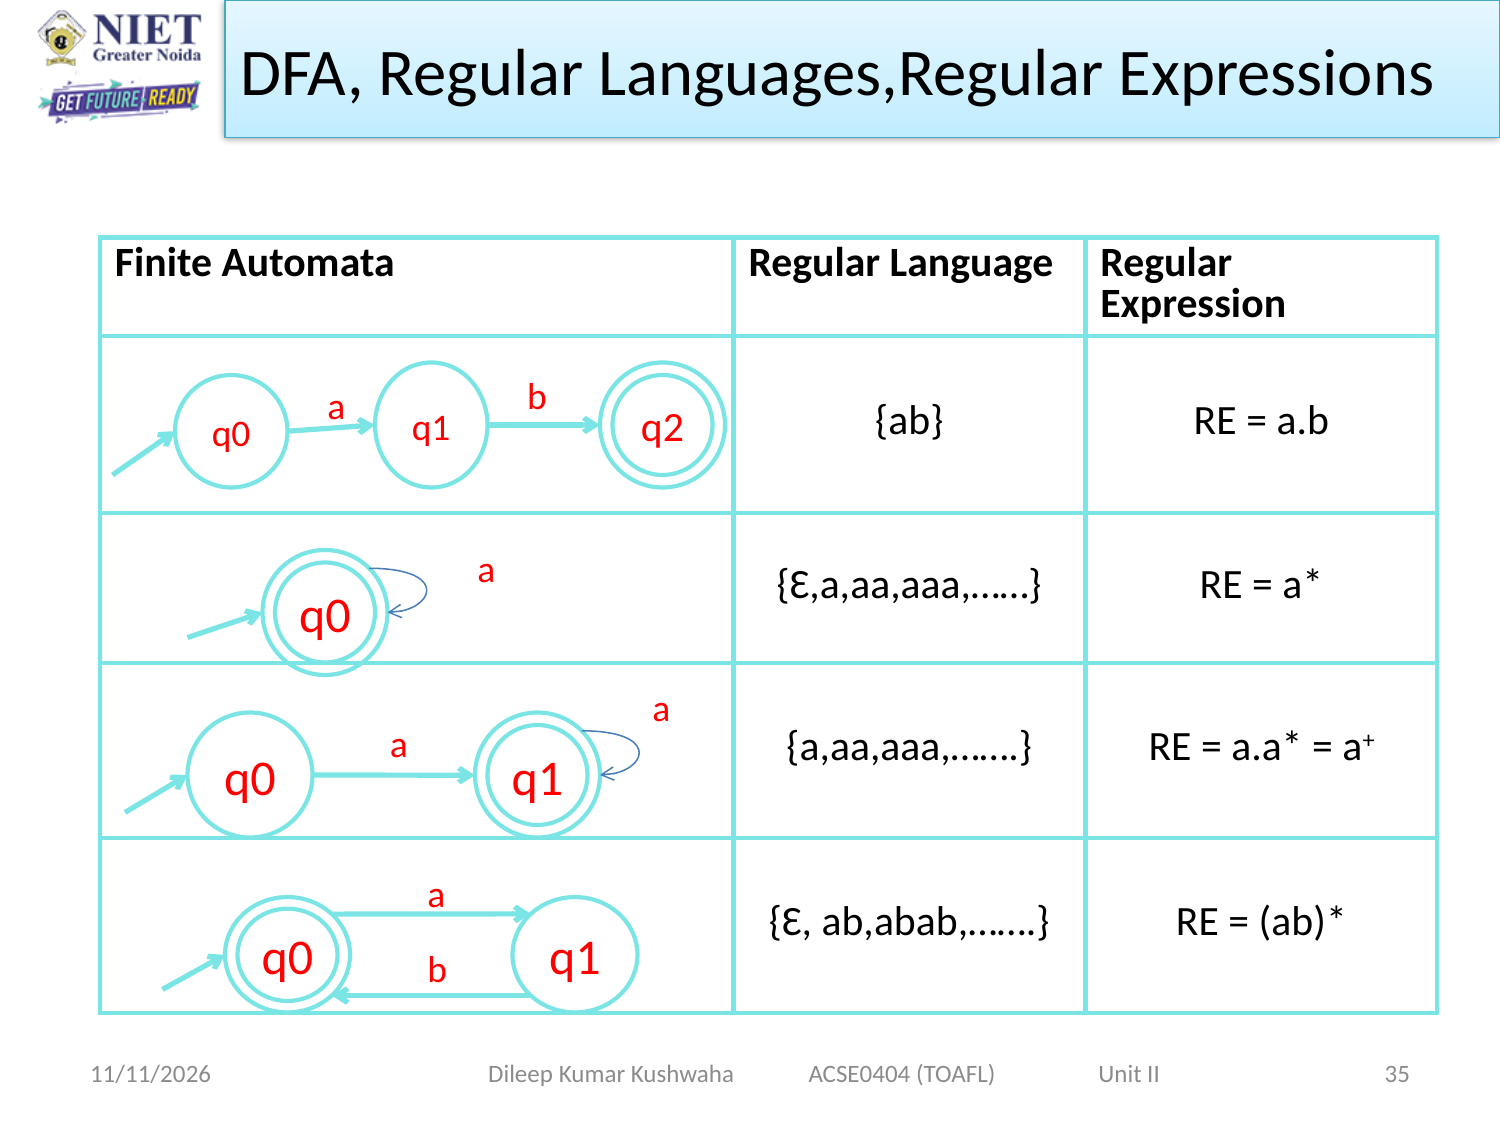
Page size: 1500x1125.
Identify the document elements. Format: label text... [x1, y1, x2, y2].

picture [0, 0, 238, 135]
slide_number 35 [1074, 1042, 1425, 1103]
list [75, 187, 1425, 930]
footer Dileep Kumar Kushwaha ACSE0404 (TOAFL) Unit II [412, 1042, 1074, 1103]
text_box DFA, Regular Languages,Regular Expressions [238, 0, 1500, 138]
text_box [99, 237, 1438, 1030]
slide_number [75, 1042, 412, 1103]
